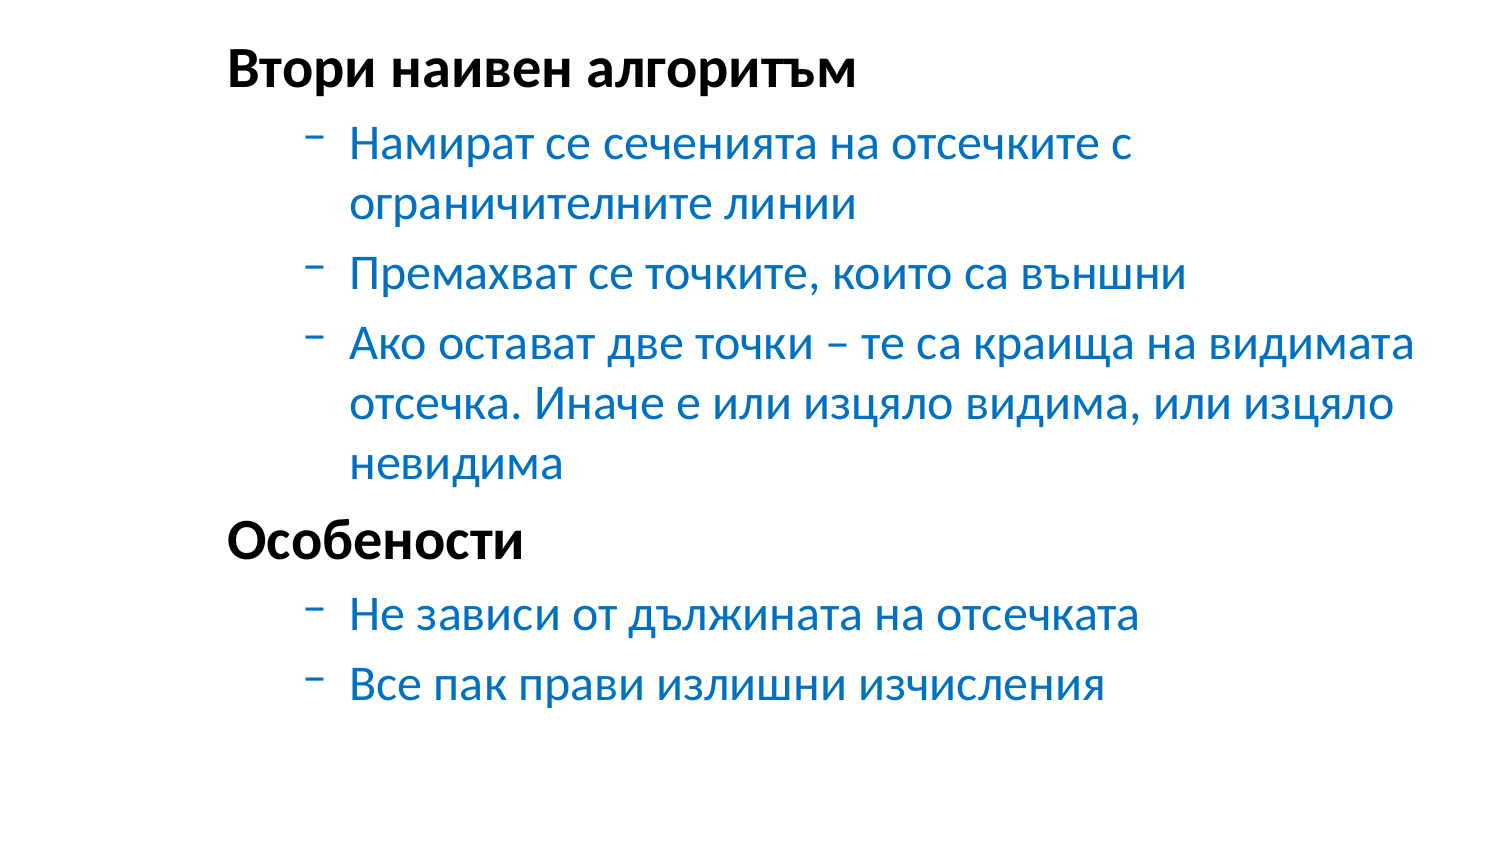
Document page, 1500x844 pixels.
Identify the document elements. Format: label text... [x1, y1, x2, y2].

list Втори наивен алгоритъм Намират се сеченията на отсечките с ограничителните линии Премахват се точките, които са външни Ако остават две точки – те са краища на видимата отсечка. Иначе е или изцяло видима, или изцяло невидима Особености Не зависи от дължината на отсечката Все пак прави излишни изчисления [212, 21, 1500, 797]
